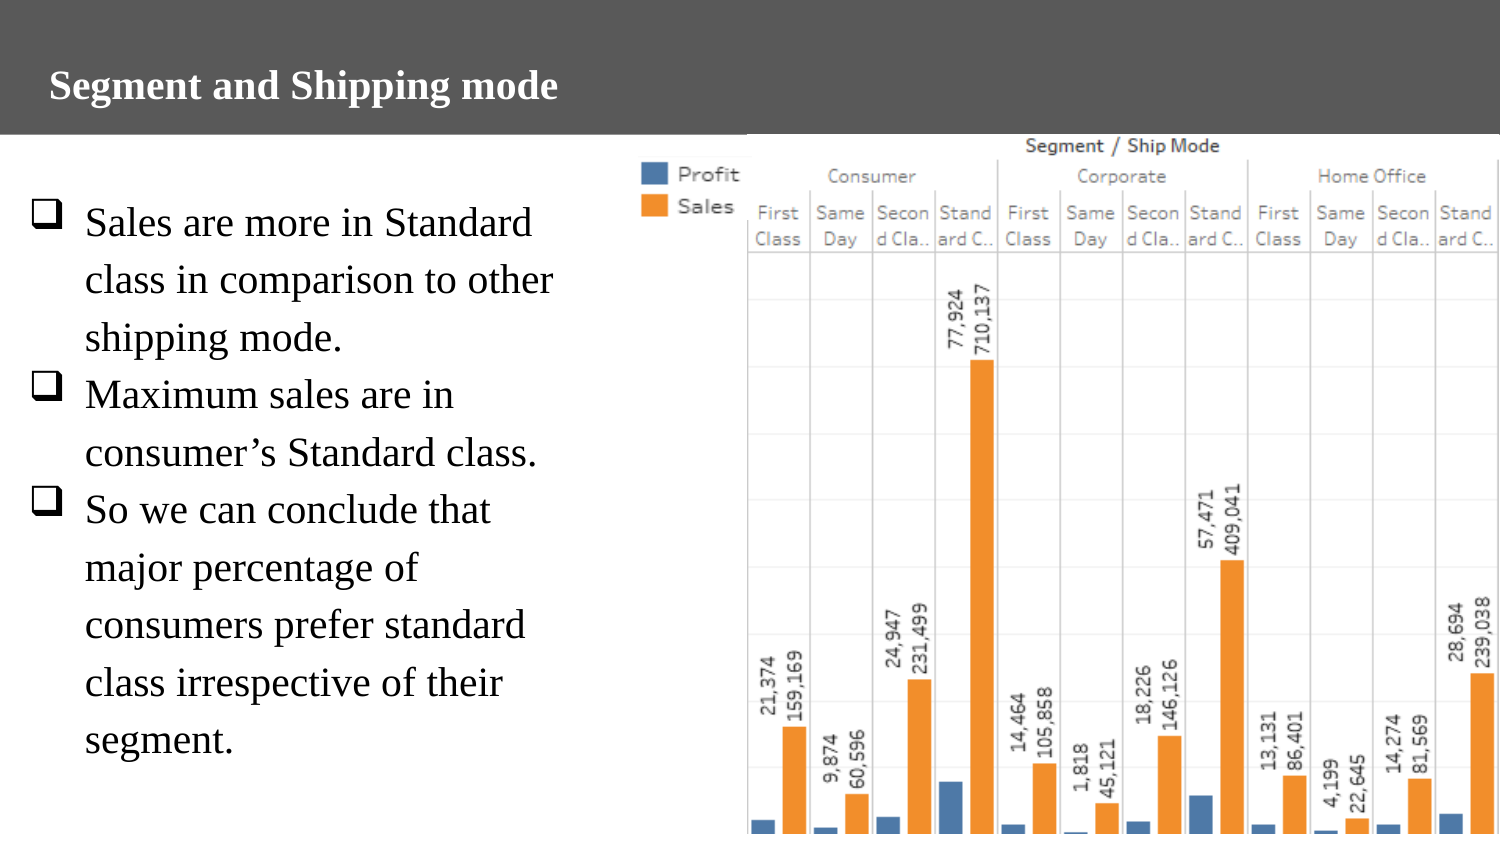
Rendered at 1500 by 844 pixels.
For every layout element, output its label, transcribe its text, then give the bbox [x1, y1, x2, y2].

text_box Sales are more in Standard class in comparison to other shipping mode. Maximum sales are in consumer’s Standard class. So we can conclude that major percentage of consumers prefer standard class irrespective of their segment. [13, 171, 600, 777]
text_box [0, 0, 1500, 135]
text_box Segment and Shipping mode [33, 43, 1439, 124]
picture [638, 134, 1500, 834]
